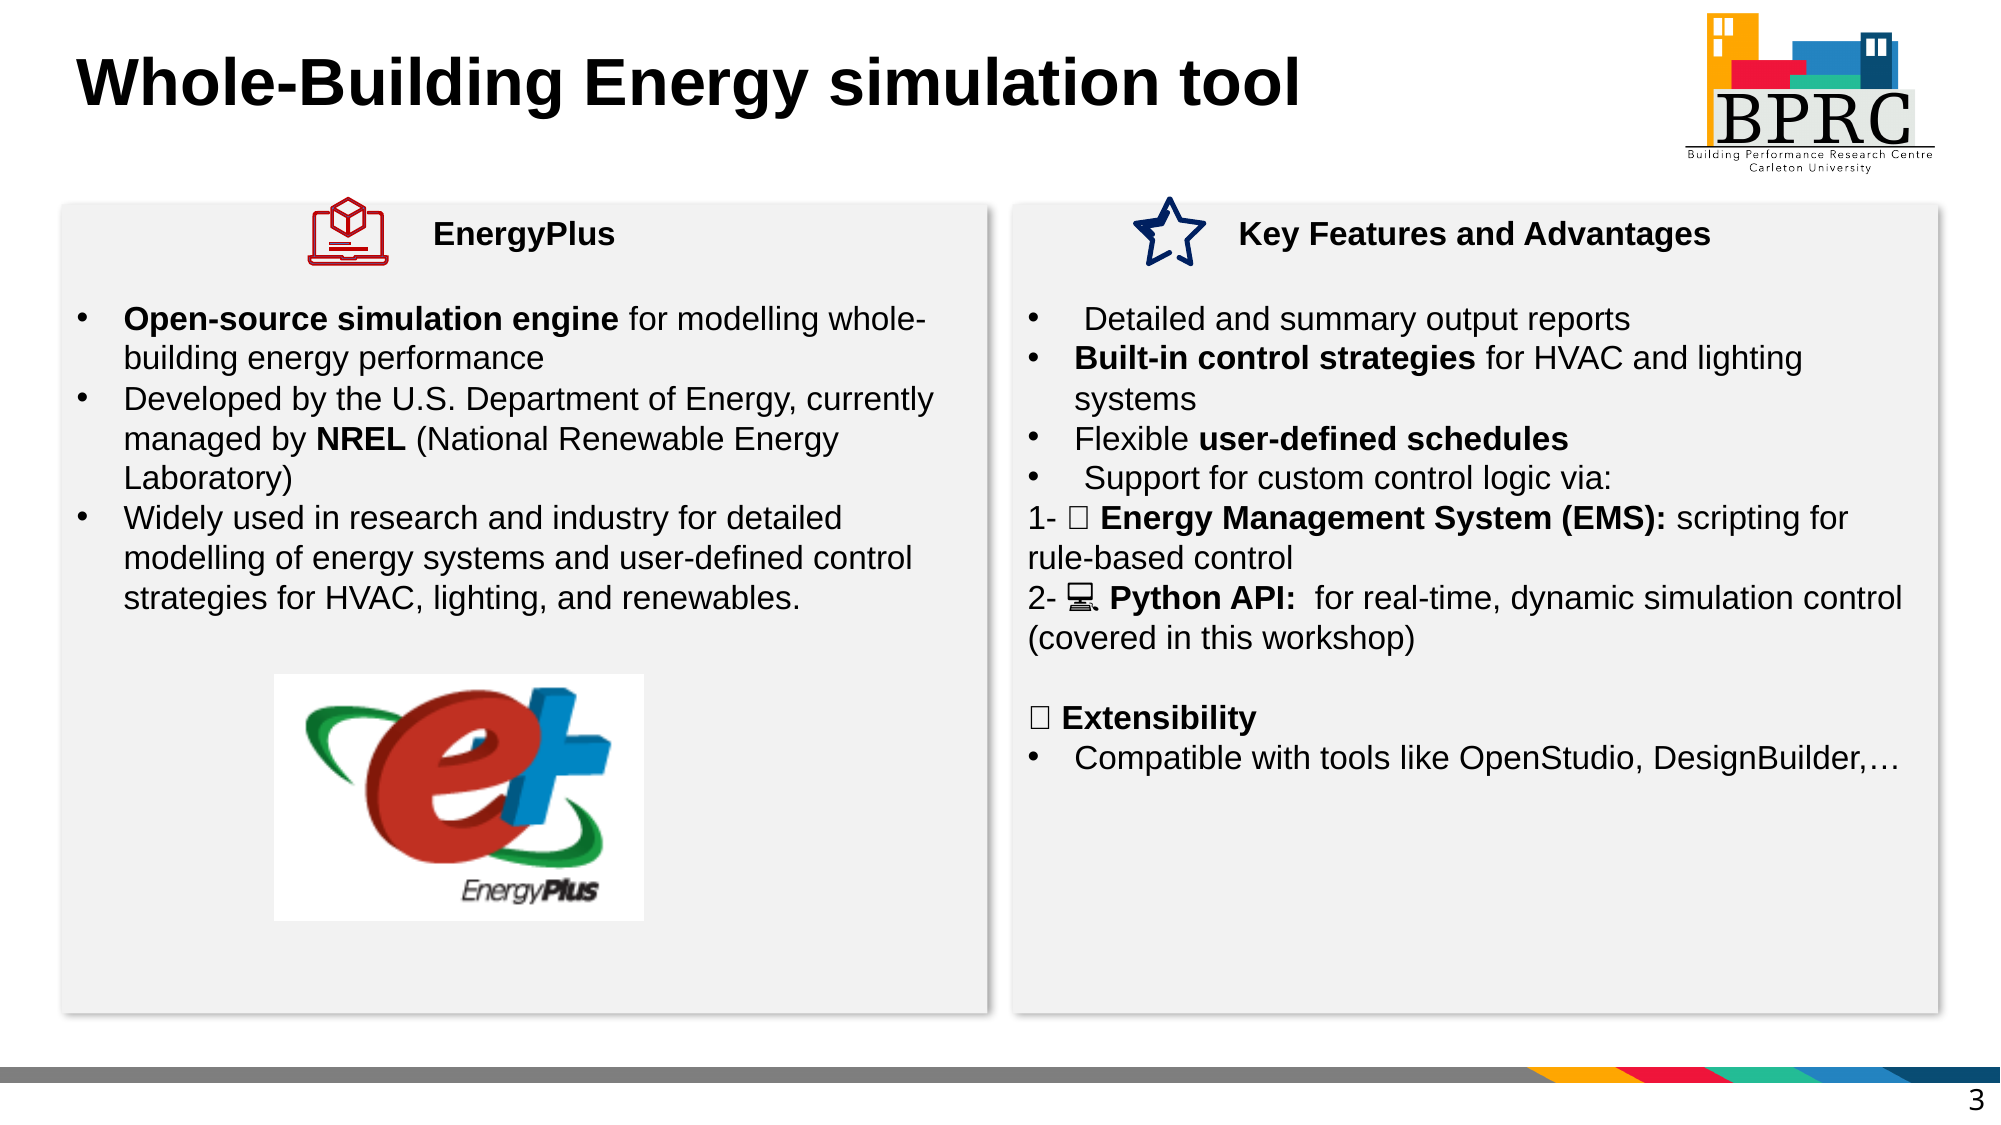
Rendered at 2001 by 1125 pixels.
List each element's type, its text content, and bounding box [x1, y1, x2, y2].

title Whole-Building Energy simulation tool [61, 0, 1668, 168]
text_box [308, 197, 388, 265]
list Key Features and Advantages Detailed and summary output reports Built-in control strategies for HVAC and lighting systems Flexible user-defined schedules Support for custom control logic via: 1- 💡 Energy Management System (EMS): scripting for rule-based control 2- 💻 Python API: for real-time, dynamic simulation control (covered in this workshop) 🔗 Extensibility Compatible with tools like OpenStudio, DesignBuilder,… [1011, 203, 1939, 1014]
picture [0, 1067, 2000, 1083]
picture [274, 674, 644, 921]
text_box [1134, 197, 1205, 265]
list EnergyPlus Open-source simulation engine for modelling whole-building energy performance Developed by the U.S. Department of Energy, currently managed by NREL (National Renewable Energy Laboratory) Widely used in research and industry for detailed modelling of energy systems and user-defined control strategies for HVAC, lighting, and renewables. [61, 203, 988, 1014]
picture [1667, 10, 1962, 176]
